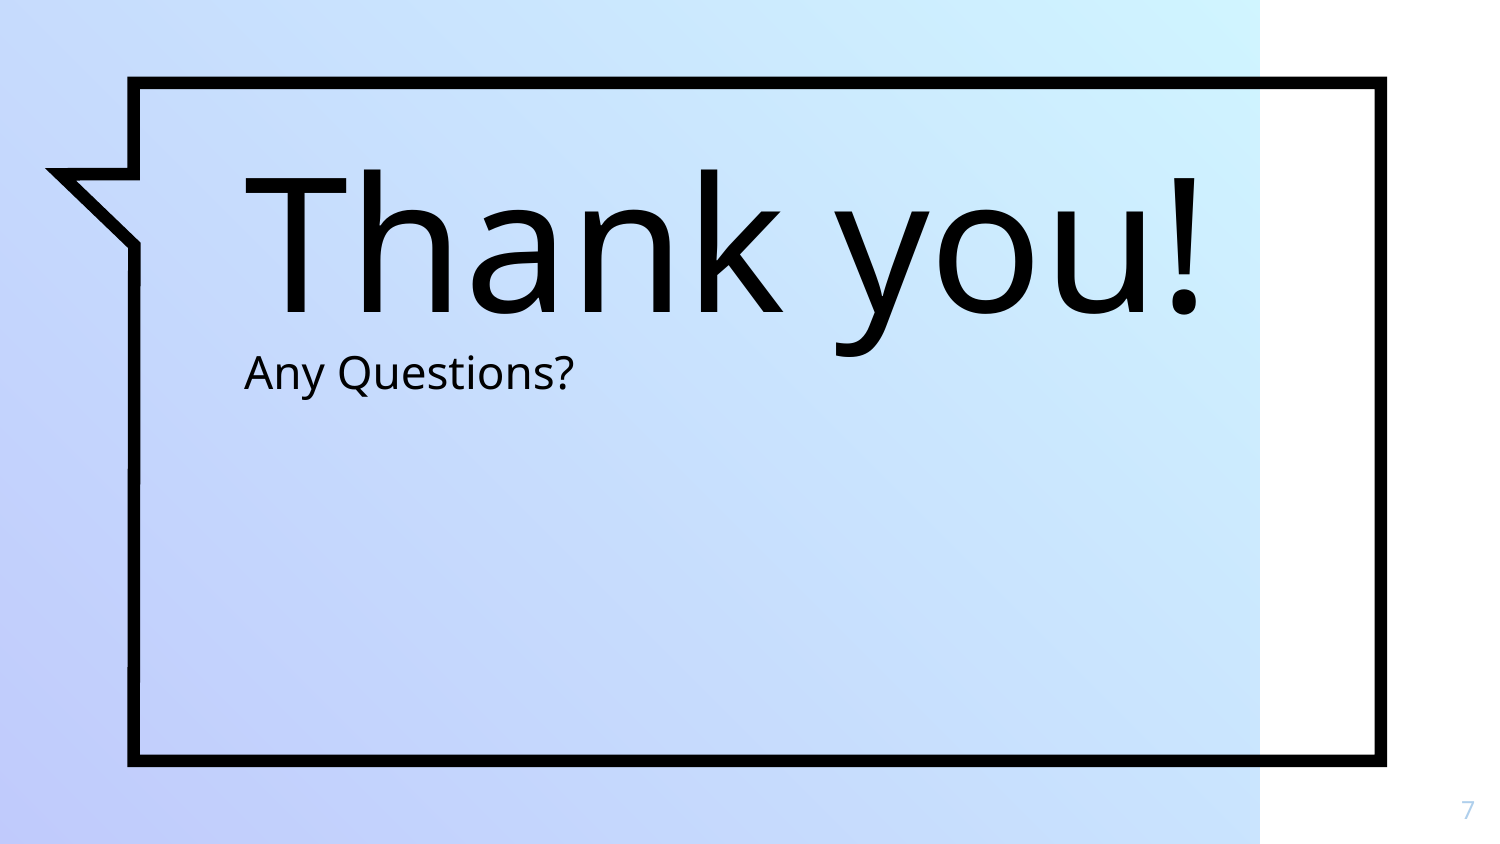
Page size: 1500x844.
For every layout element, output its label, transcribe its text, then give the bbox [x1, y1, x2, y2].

title Thank you! [229, 109, 1271, 300]
slide_number 7 [1400, 779, 1491, 844]
subtitle Any Questions? [229, 328, 871, 458]
